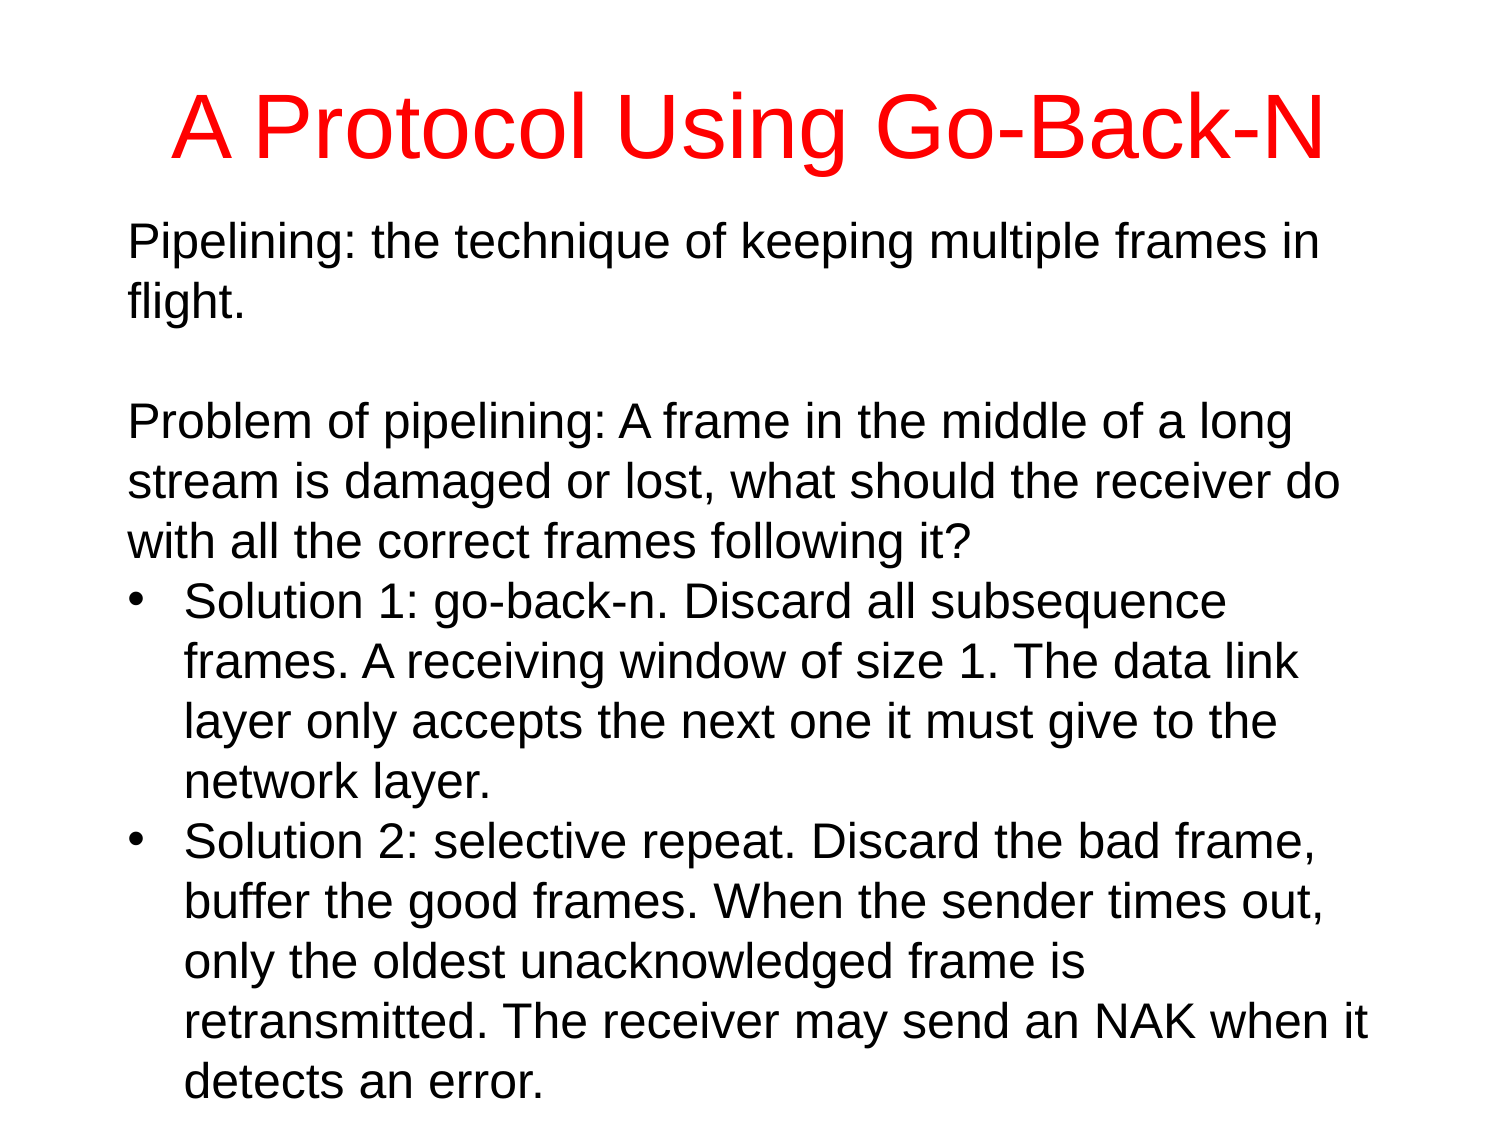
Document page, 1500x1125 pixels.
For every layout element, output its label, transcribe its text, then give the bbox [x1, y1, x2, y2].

text_box Pipelining: the technique of keeping multiple frames in flight. Problem of pipelining: A frame in the middle of a long stream is damaged or lost, what should the receiver do with all the correct frames following it? Solution 1: go-back-n. Discard all subsequence frames. A receiving window of size 1. The data link layer only accepts the next one it must give to the network layer. Solution 2: selective repeat. Discard the bad frame, buffer the good frames. When the sender times out, only the oldest unacknowledged frame is retransmitted. The receiver may send an NAK when it detects an error. [112, 201, 1388, 1116]
title A Protocol Using Go-Back-N [0, 0, 1500, 245]
